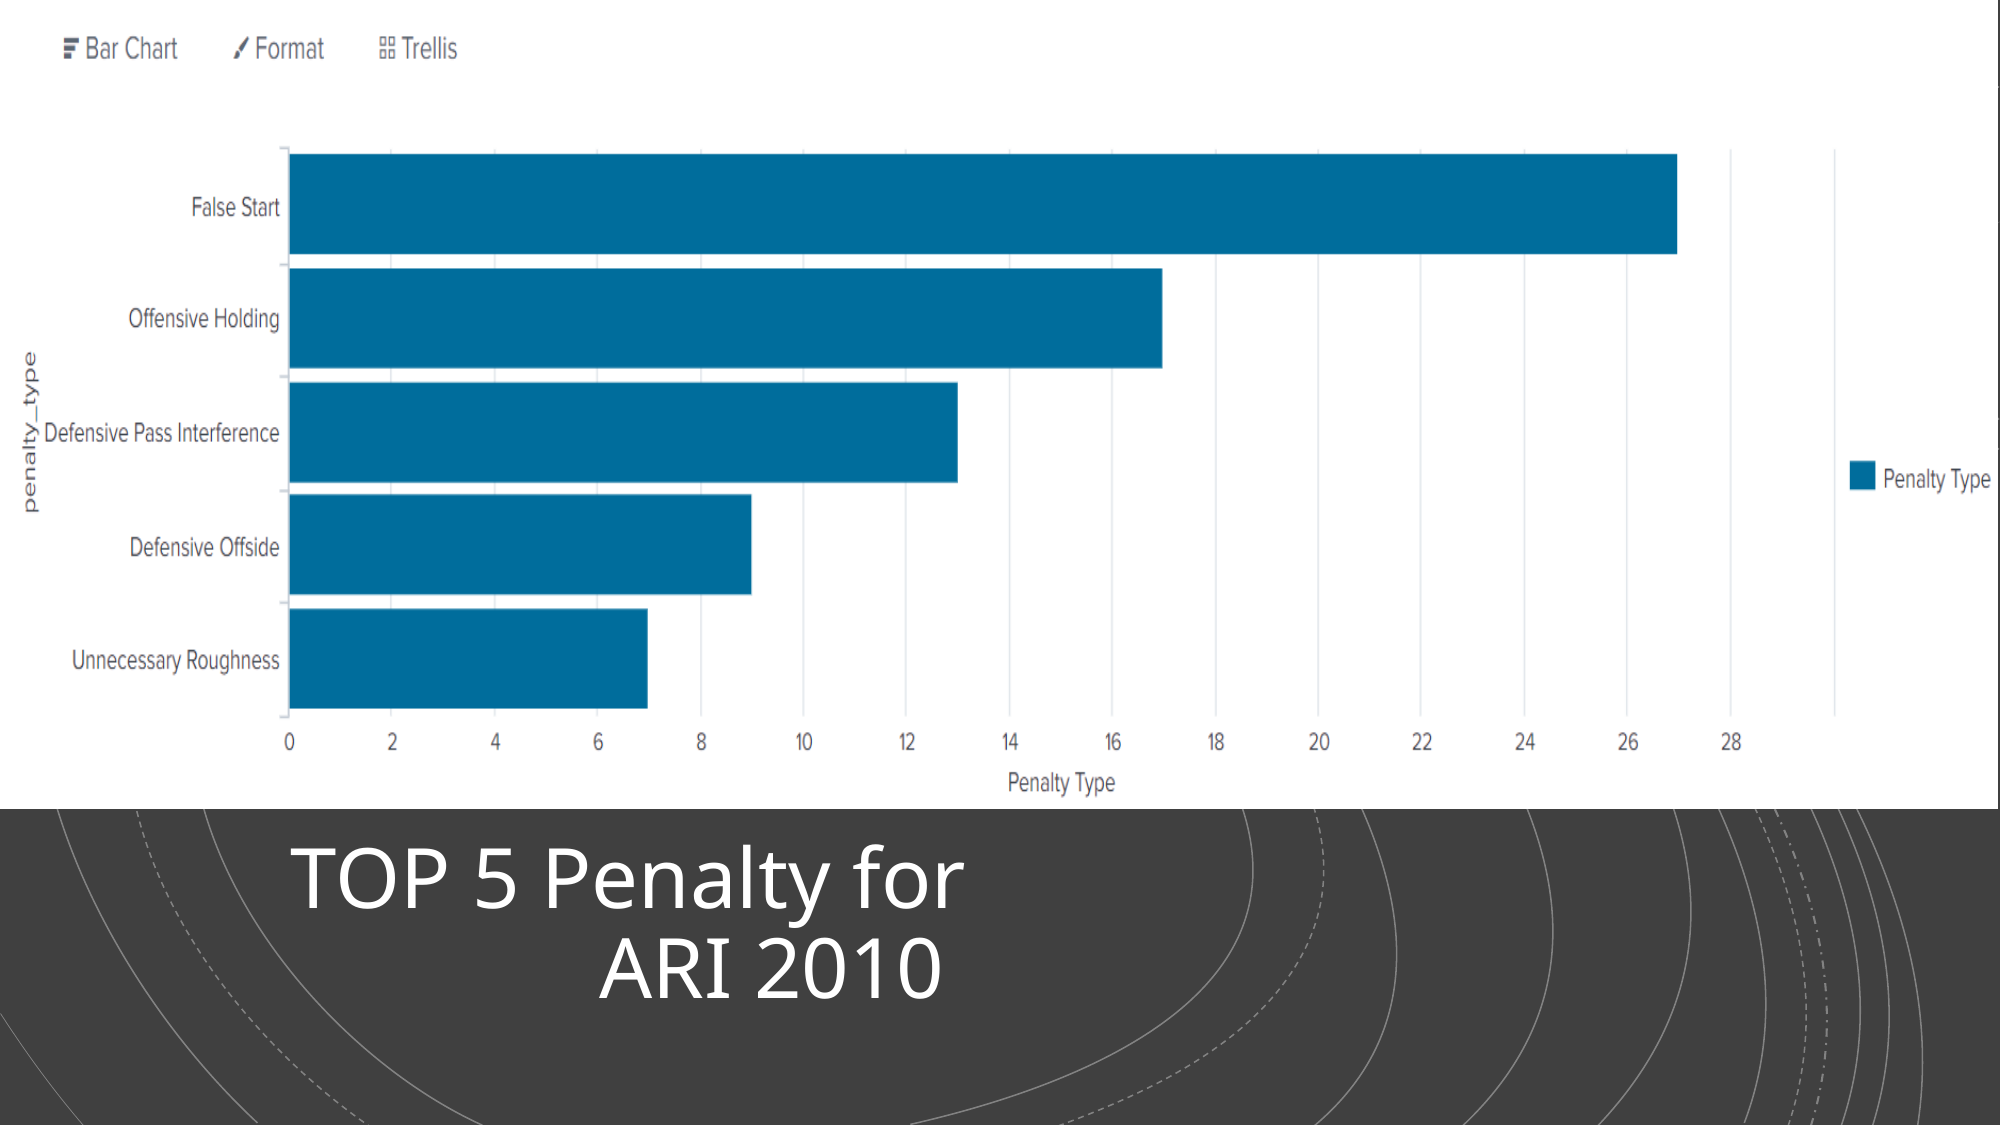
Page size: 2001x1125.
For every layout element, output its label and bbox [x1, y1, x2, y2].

list [0, 0, 1998, 809]
text_box [0, 0, 1999, 1125]
